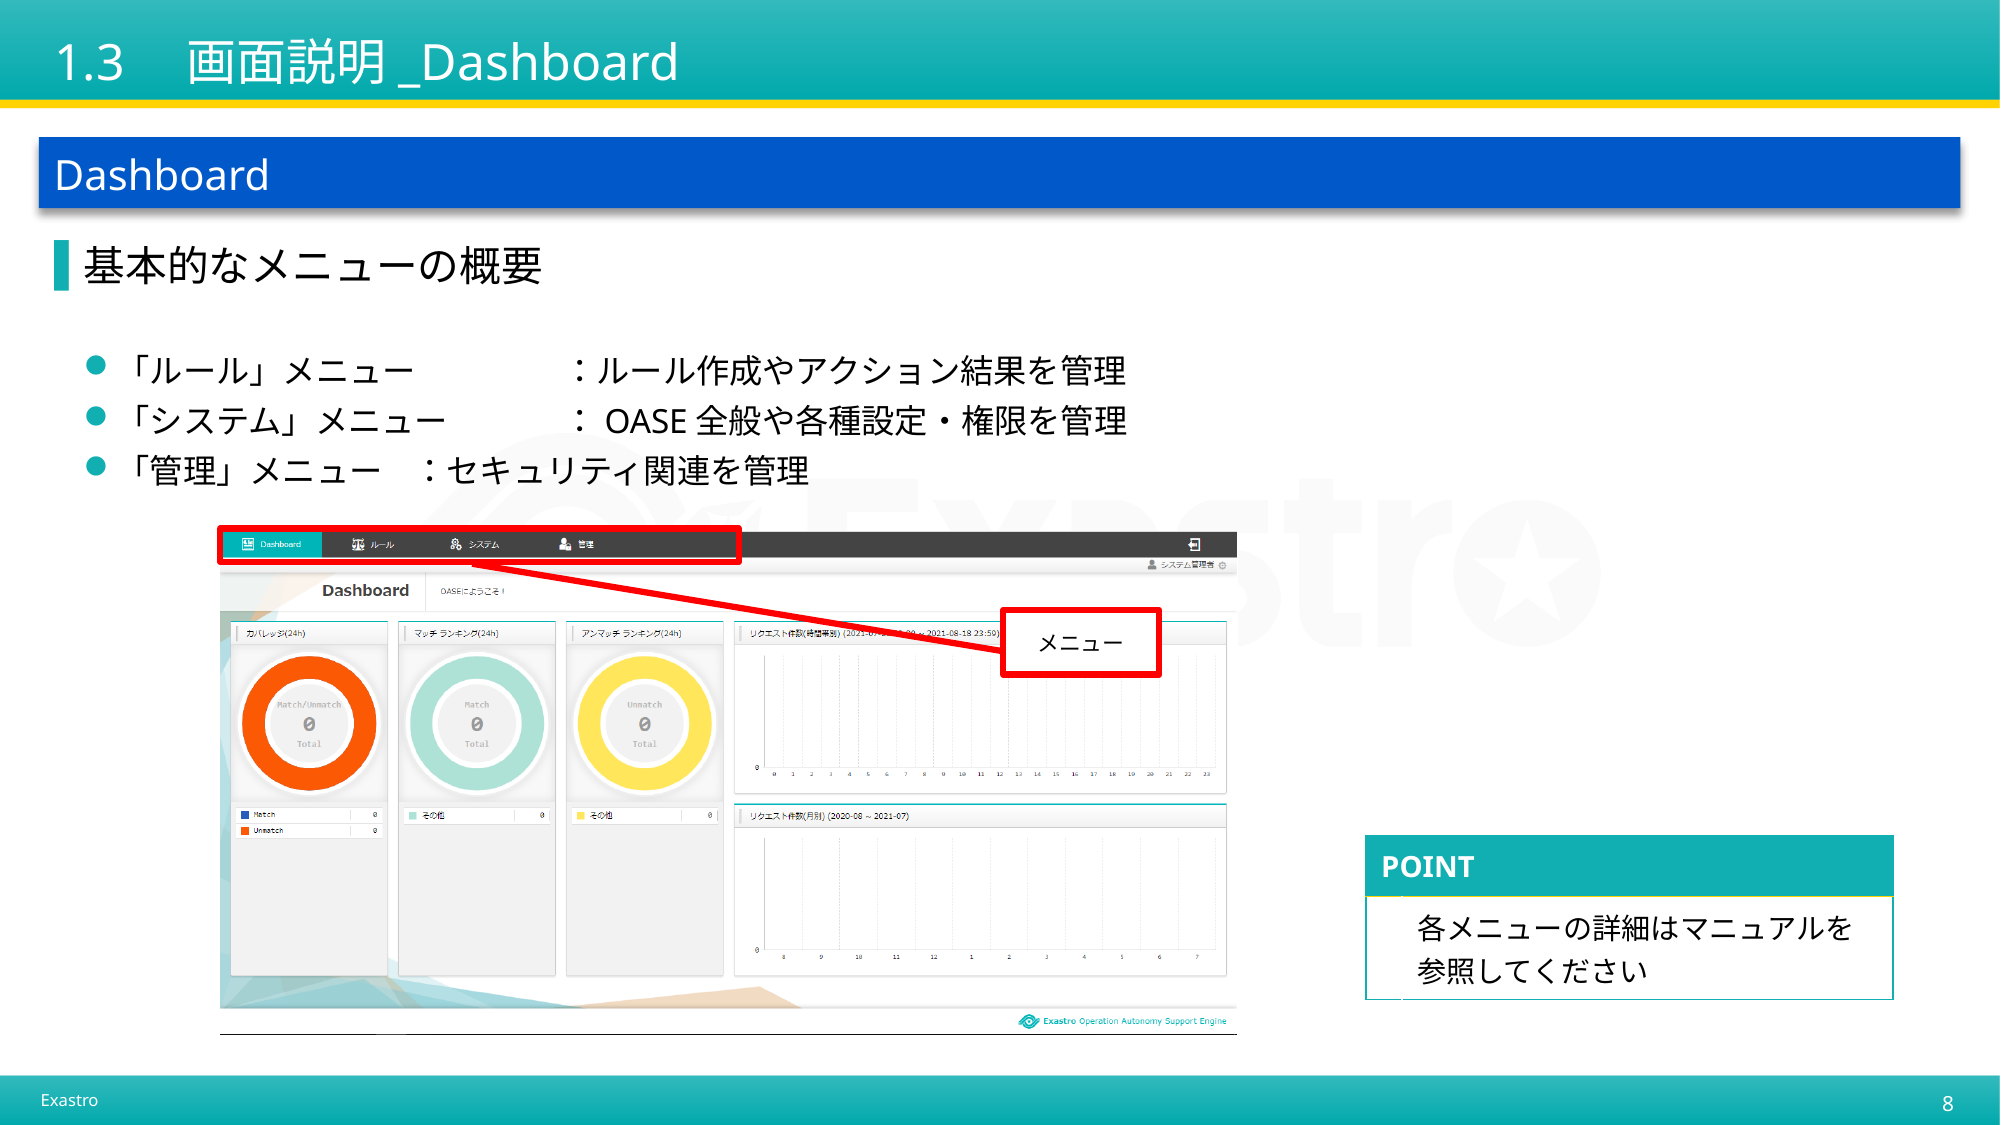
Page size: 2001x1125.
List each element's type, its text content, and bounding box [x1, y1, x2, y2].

table_cell 各メニューの詳細はマニュアルを参照してください [1403, 897, 1892, 999]
table_header POINT [1367, 836, 1892, 896]
picture [0, 0, 2000, 1125]
list 基本的なメニューの概要 「ルール」メニュー ：ルール作成やアクション結果を管理 「システム」メニュー ：OASE全般や各種設定・権限を管理 「管理」メニュー ：セキュリティ関連を管理 [39, 231, 1961, 1059]
title 1.3 画面説明_Dashboard [39, 18, 1961, 96]
table_cell [1367, 897, 1401, 999]
list Dashboard [38, 137, 1961, 209]
